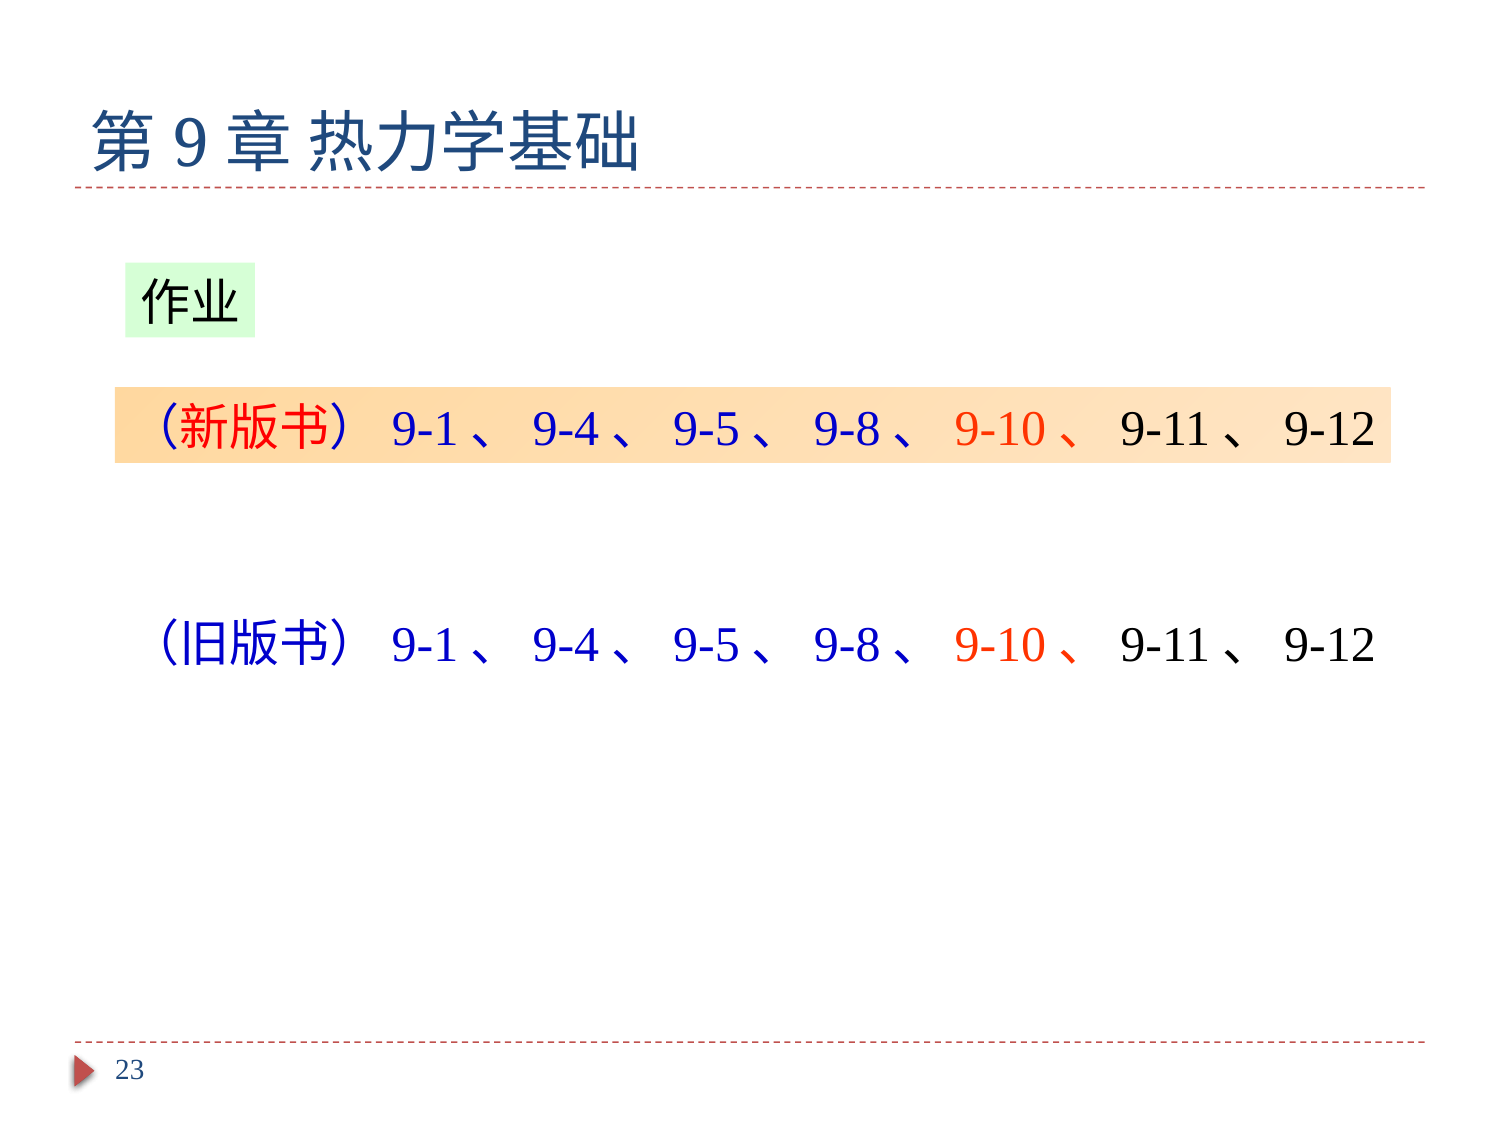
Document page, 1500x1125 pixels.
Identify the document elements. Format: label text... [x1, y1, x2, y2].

text_box （新版书）9-1、9-4、9-5、9-8、9-10、9-11、9-12 [114, 387, 1391, 463]
slide_number 23 [100, 1042, 426, 1103]
text_box （旧版书）9-1、9-4、9-5、9-8、9-10、9-11、9-12 [114, 603, 1391, 739]
text_box 作业 [125, 262, 255, 338]
title 第9章 热力学基础 [75, 37, 1425, 188]
